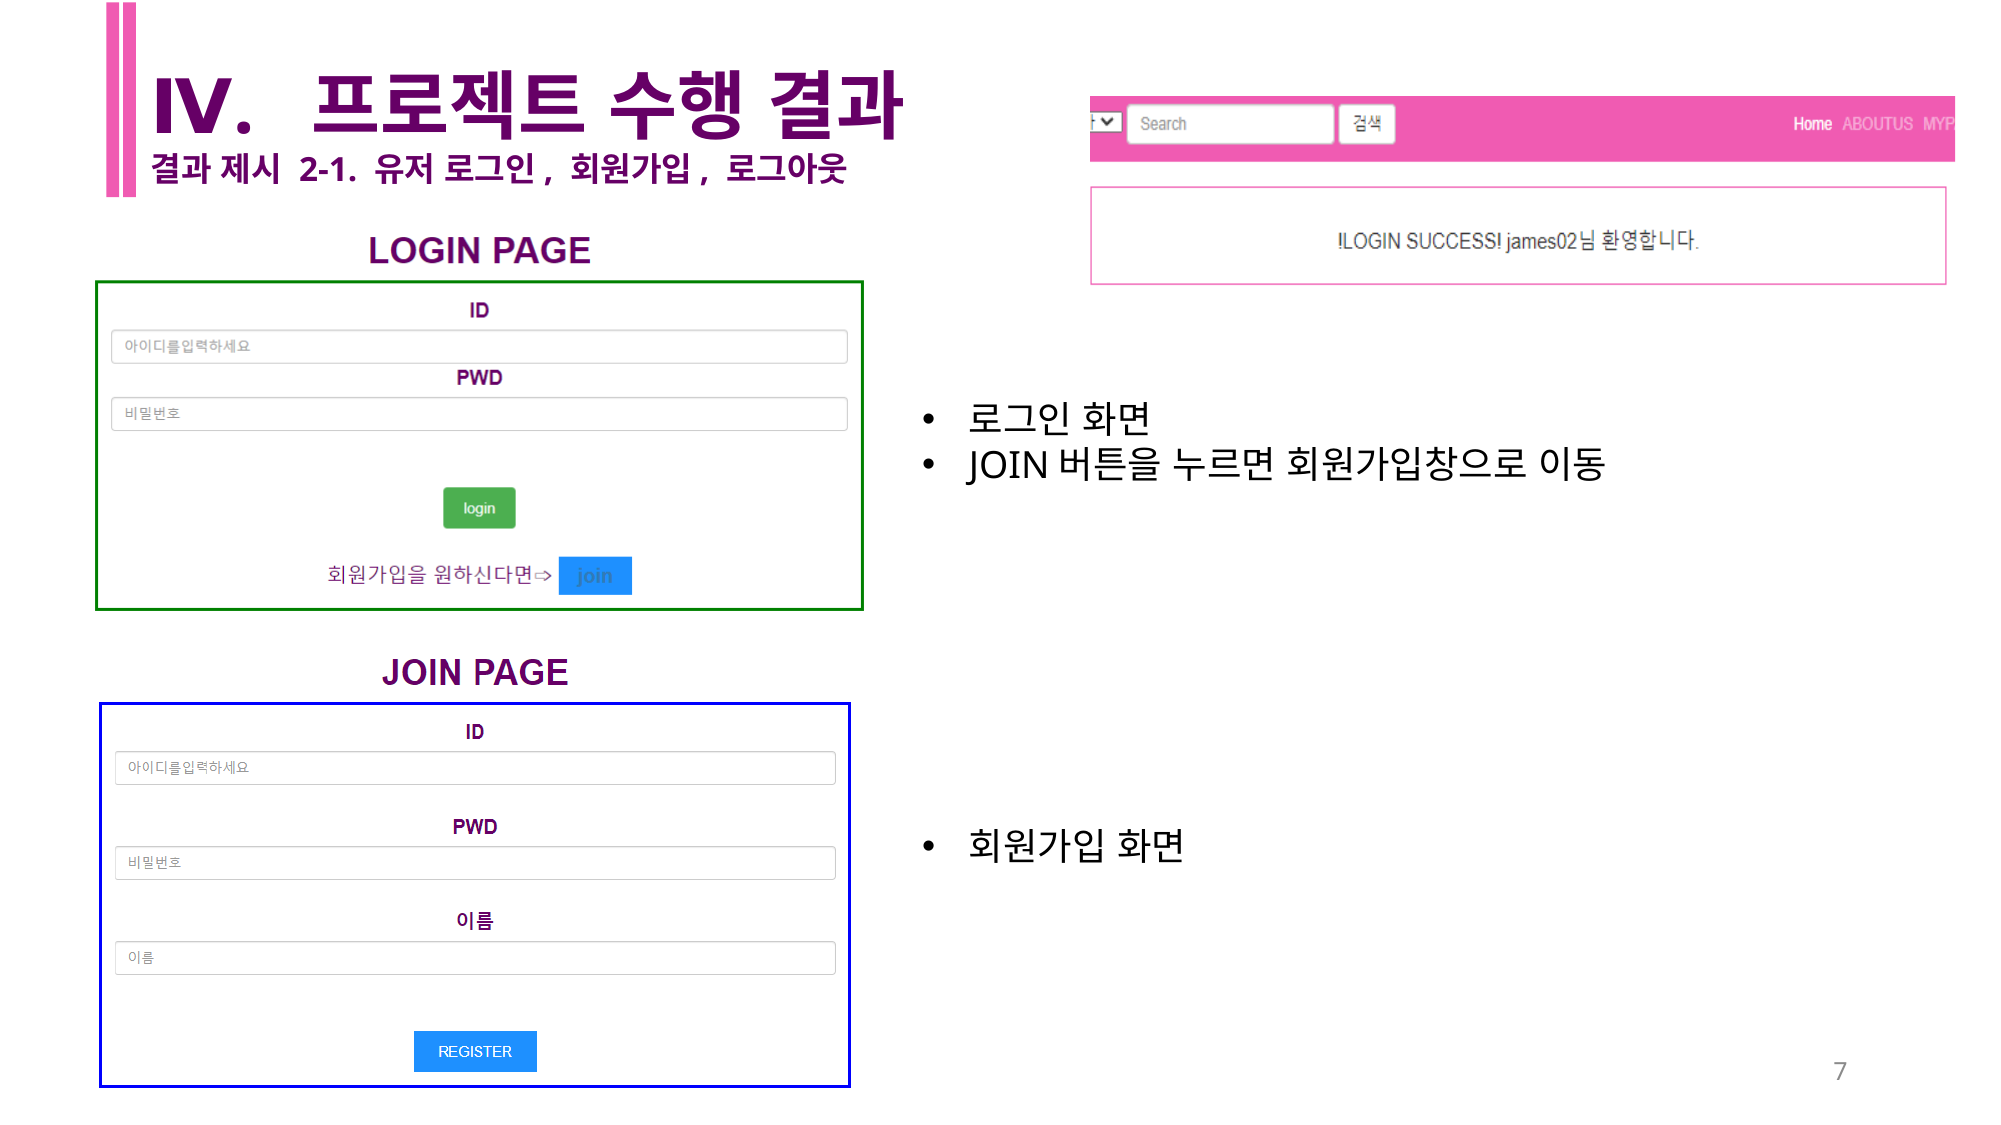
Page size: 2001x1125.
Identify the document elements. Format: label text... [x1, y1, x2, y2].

picture [1090, 96, 1956, 326]
slide_number 7 [1412, 1042, 1863, 1103]
text_box Ⅳ. 프로젝트 수행 결과 결과 제시 2-1. 유저 로그인, 회원가입, 로그아웃 [136, 50, 1252, 196]
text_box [76, 215, 1678, 624]
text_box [85, 650, 1274, 1103]
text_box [106, 2, 136, 198]
